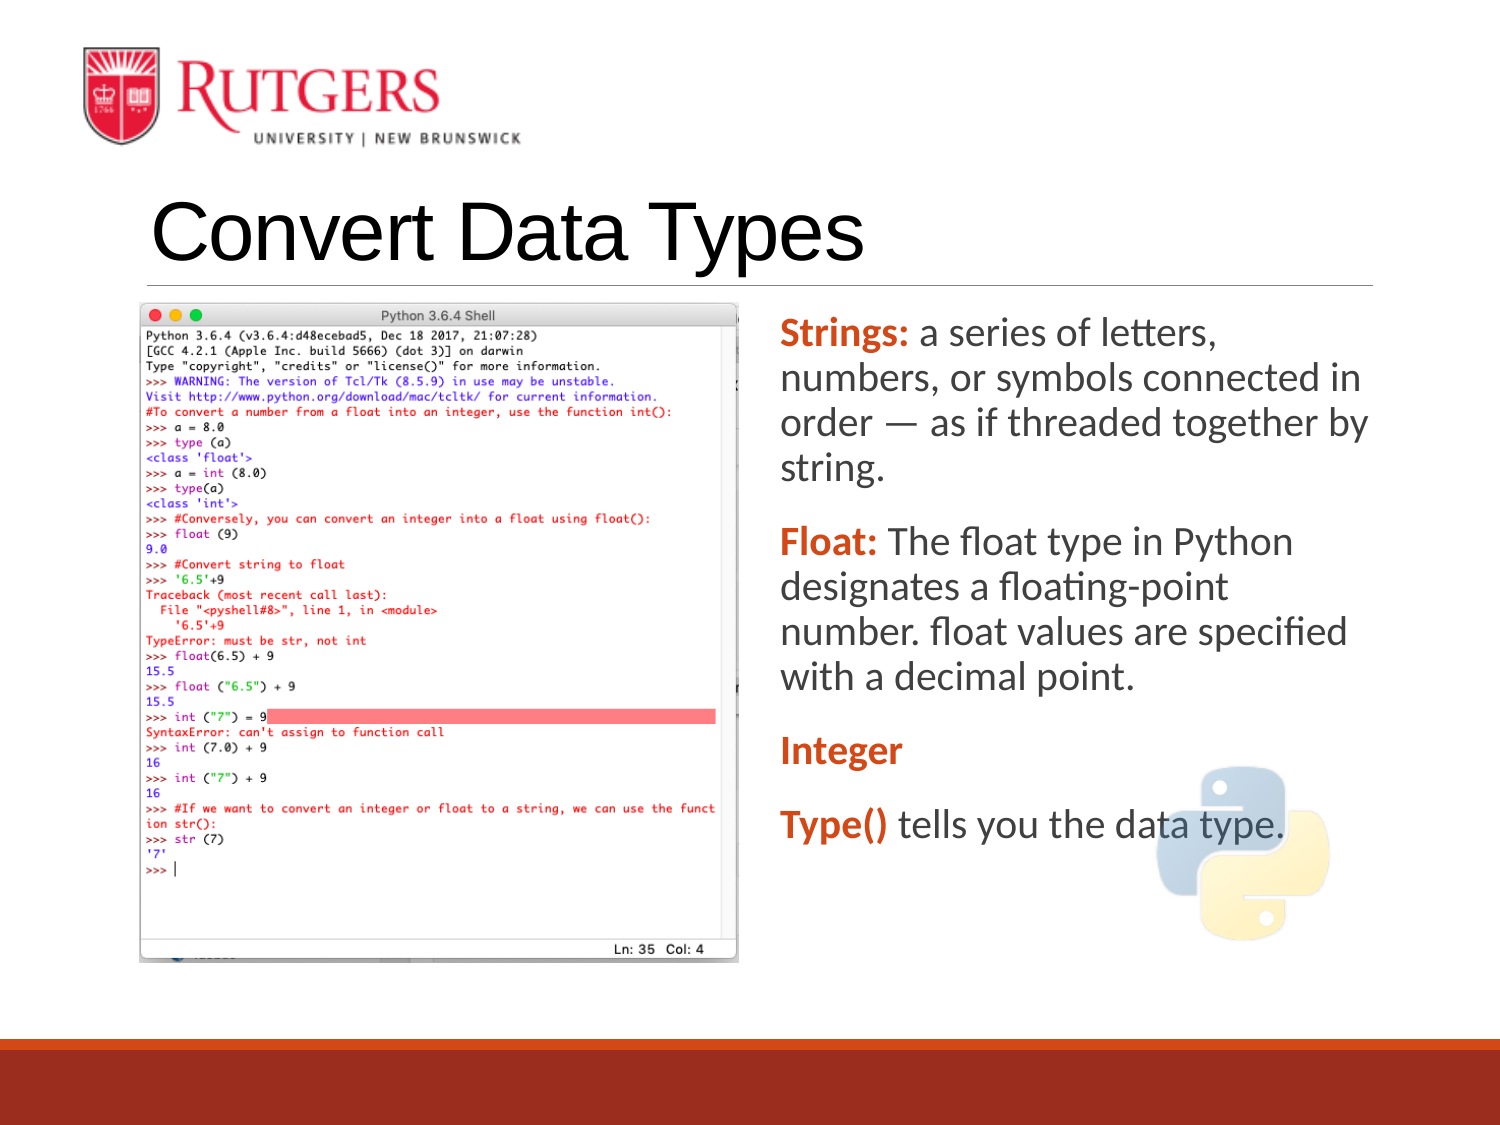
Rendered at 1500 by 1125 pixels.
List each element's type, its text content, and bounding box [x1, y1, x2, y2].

list Strings: a series of letters, numbers, or symbols connected in order — as if threaded together by string. Float: The float type in Python designates a floating-point number. float values are specified with a decimal point. Integer Type() tells you the data type. [765, 302, 1373, 963]
picture [1117, 728, 1370, 980]
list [138, 302, 739, 964]
picture [81, 46, 525, 151]
title Convert Data Types [135, 47, 1373, 285]
